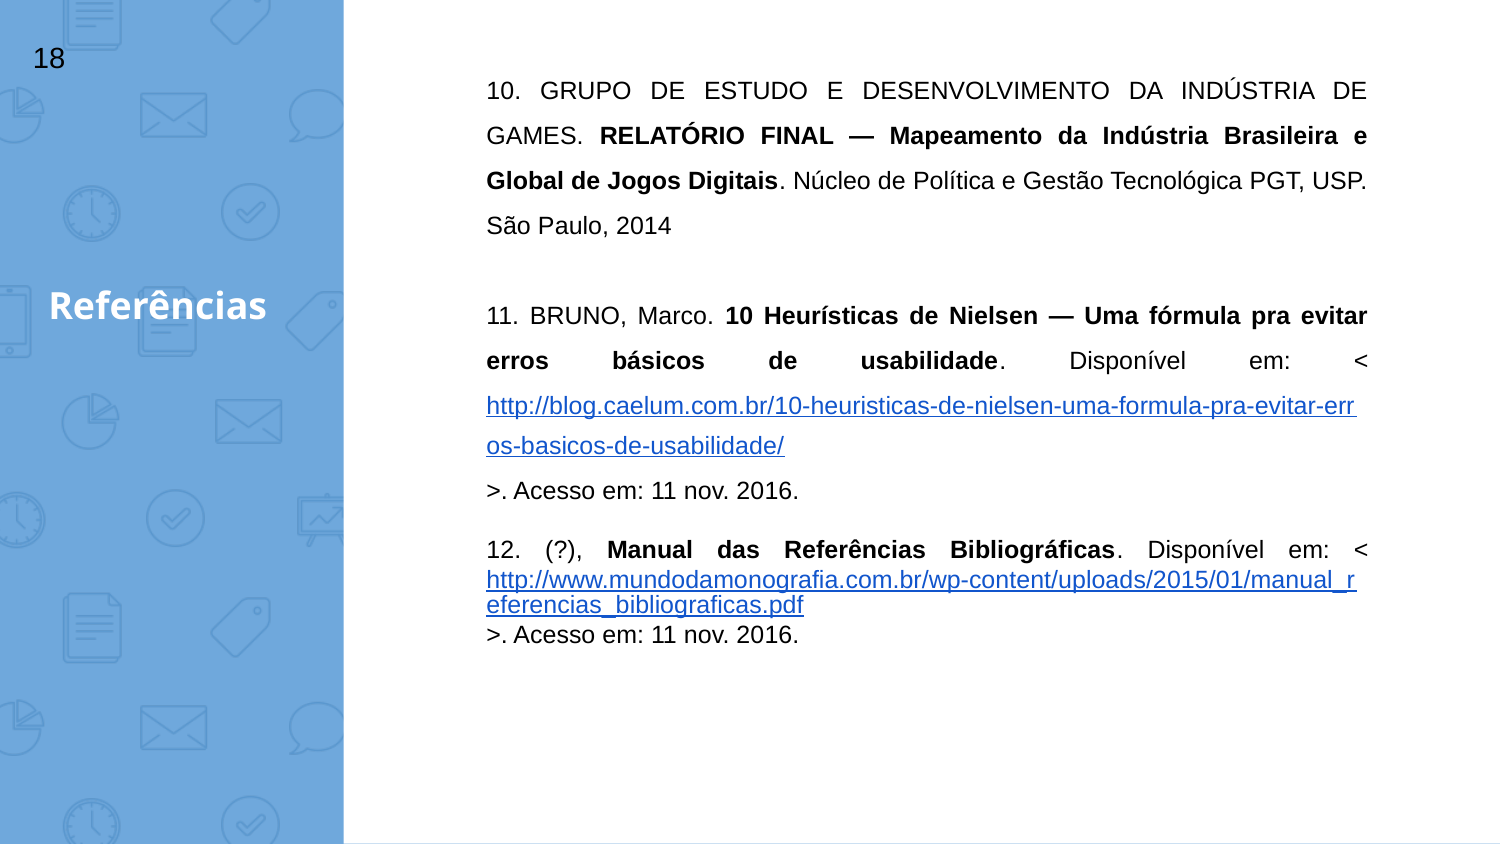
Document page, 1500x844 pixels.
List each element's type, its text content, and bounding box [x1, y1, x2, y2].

title Referências [33, 266, 315, 408]
list 10. GRUPO DE ESTUDO E DESENVOLVIMENTO DA INDÚSTRIA DE GAMES. RELATÓRIO FINAL — Mapeamento da Indústria Brasileira e Global de Jogos Digitais. Núcleo de Política e Gestão Tecnológica PGT, USP. São Paulo, 2014 11. BRUNO, Marco. 10 Heurísticas de Nielsen — Uma fórmula pra evitar erros básicos de usabilidade. Disponível em: <http://blog.caelum.com.br/10-heuristicas-de-nielsen-uma-formula-pra-evitar-erros-basicos-de-usabilidade/>. Acesso em: 11 nov. 2016. 12. (?), Manual das Referências Bibliográficas. Disponível em: <http://www.mundodamonografia.com.br/wp-content/uploads/2015/01/manual_referencias_bibliograficas.pdf>. Acesso em: 11 nov. 2016. [471, 45, 1384, 635]
slide_number ‹#› [17, 23, 315, 230]
